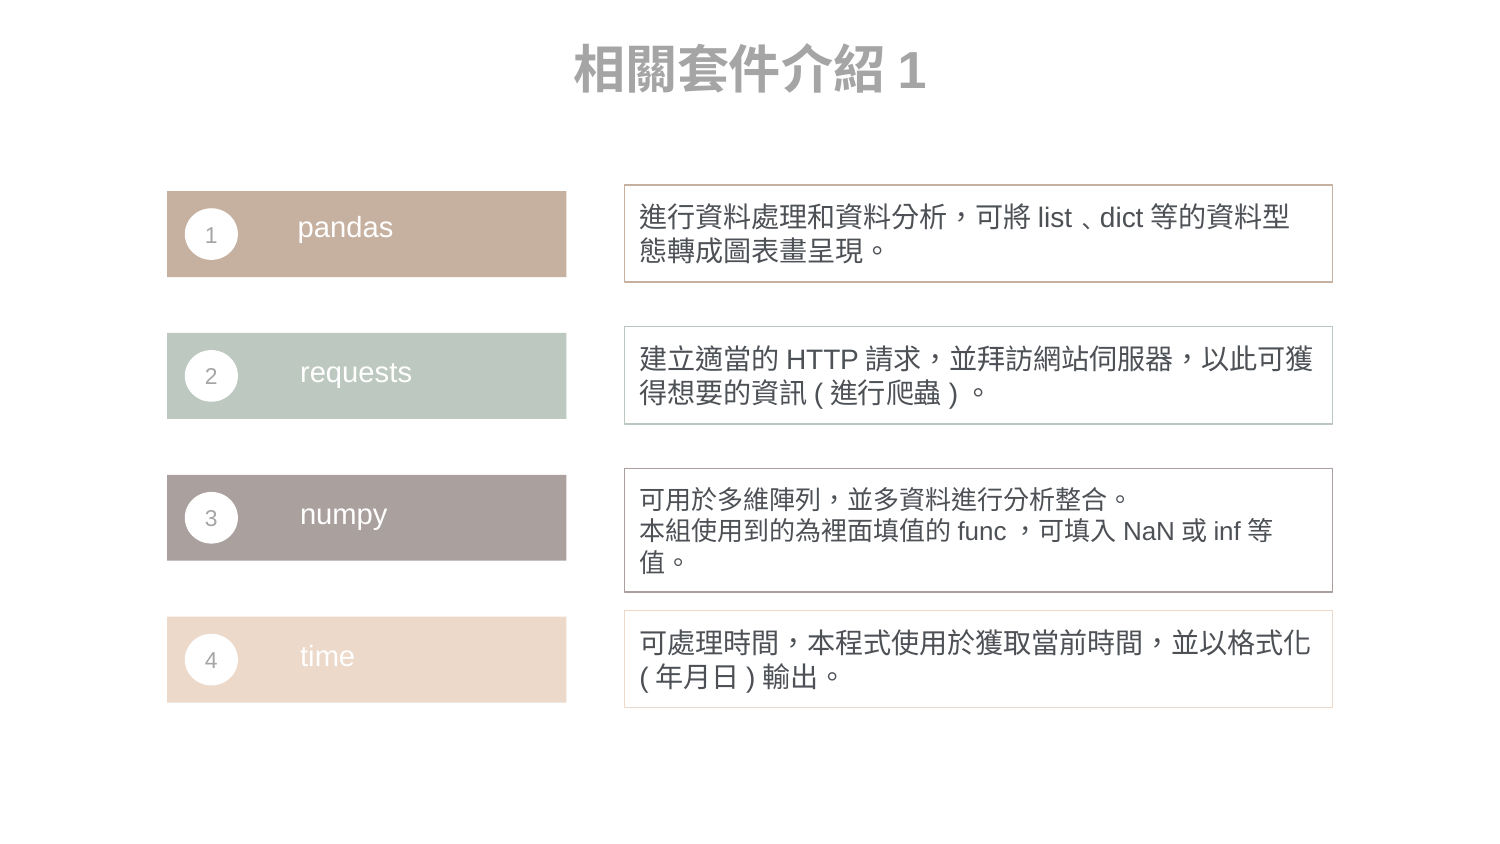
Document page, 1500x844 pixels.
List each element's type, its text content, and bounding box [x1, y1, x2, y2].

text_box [166, 332, 567, 420]
text_box 可用於多維陣列，並多資料進行分析整合。 本組使用到的為裡面填值的func，可填入NaN或inf等值。 [624, 468, 1333, 593]
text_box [166, 616, 567, 703]
text_box 建立適當的HTTP請求，並拜訪網站伺服器，以此可獲得想要的資訊(進行爬蟲)。 [624, 326, 1333, 425]
text_box 相關套件介紹1 [458, 19, 1042, 116]
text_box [166, 190, 576, 278]
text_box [166, 474, 567, 561]
text_box 進行資料處理和資料分析，可將list﹑dict等的資料型態轉成圖表畫呈現。 [624, 184, 1333, 283]
text_box 可處理時間，本程式使用於獲取當前時間，並以格式化(年月日)輸出。 [624, 610, 1333, 708]
